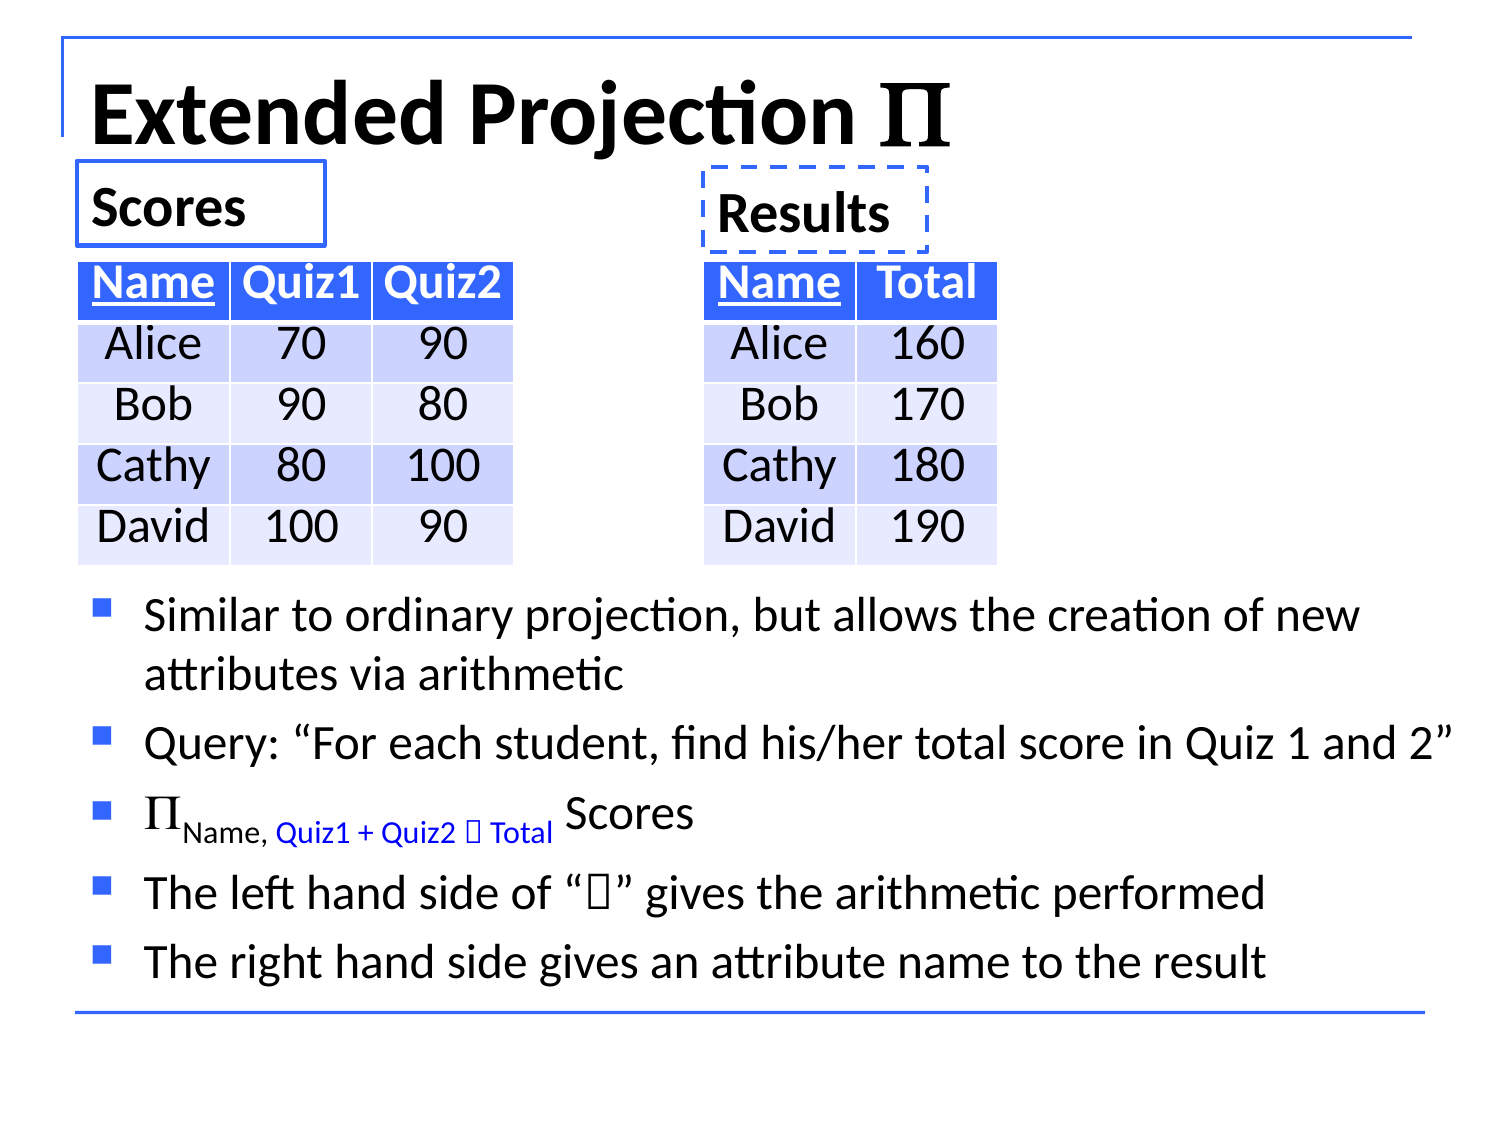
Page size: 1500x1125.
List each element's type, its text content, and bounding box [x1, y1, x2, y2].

table_cell 100 [231, 506, 371, 565]
table_cell 100 [373, 445, 513, 504]
table_cell David [78, 506, 229, 565]
table_cell 80 [373, 384, 513, 443]
text_box Scores [76, 160, 325, 246]
table_cell 170 [857, 384, 997, 443]
table_cell Cathy [704, 445, 855, 504]
table_header Name [704, 262, 855, 320]
table_header Name [78, 262, 229, 320]
table_cell 90 [373, 325, 513, 382]
table_cell David [704, 506, 855, 565]
table_cell Alice [78, 325, 229, 382]
table_cell Alice [704, 325, 855, 382]
table_cell 190 [857, 506, 997, 565]
list Similar to ordinary projection, but allows the creation of new attributes via arithmetic Query: “For each student, find his/her total score in Quiz 1 and 2” Name, Quiz1 + Quiz2  Total Scores The left hand side of “” gives the arithmetic performed The right hand side gives an attribute name to the result [74, 574, 1483, 1006]
table_cell 80 [231, 445, 371, 504]
table_cell 70 [231, 325, 371, 382]
table_header Quiz1 [231, 262, 371, 320]
table_cell 180 [857, 445, 997, 504]
table_cell 90 [373, 506, 513, 565]
table_cell 160 [857, 325, 997, 382]
table_header Total [857, 262, 997, 320]
table_cell Bob [704, 384, 855, 443]
table_cell Cathy [78, 445, 229, 504]
title Extended Projection  [74, 45, 1426, 233]
text_box Results [702, 167, 928, 252]
table_header Quiz2 [373, 262, 513, 320]
table_cell Bob [78, 384, 229, 443]
table_cell 90 [231, 384, 371, 443]
